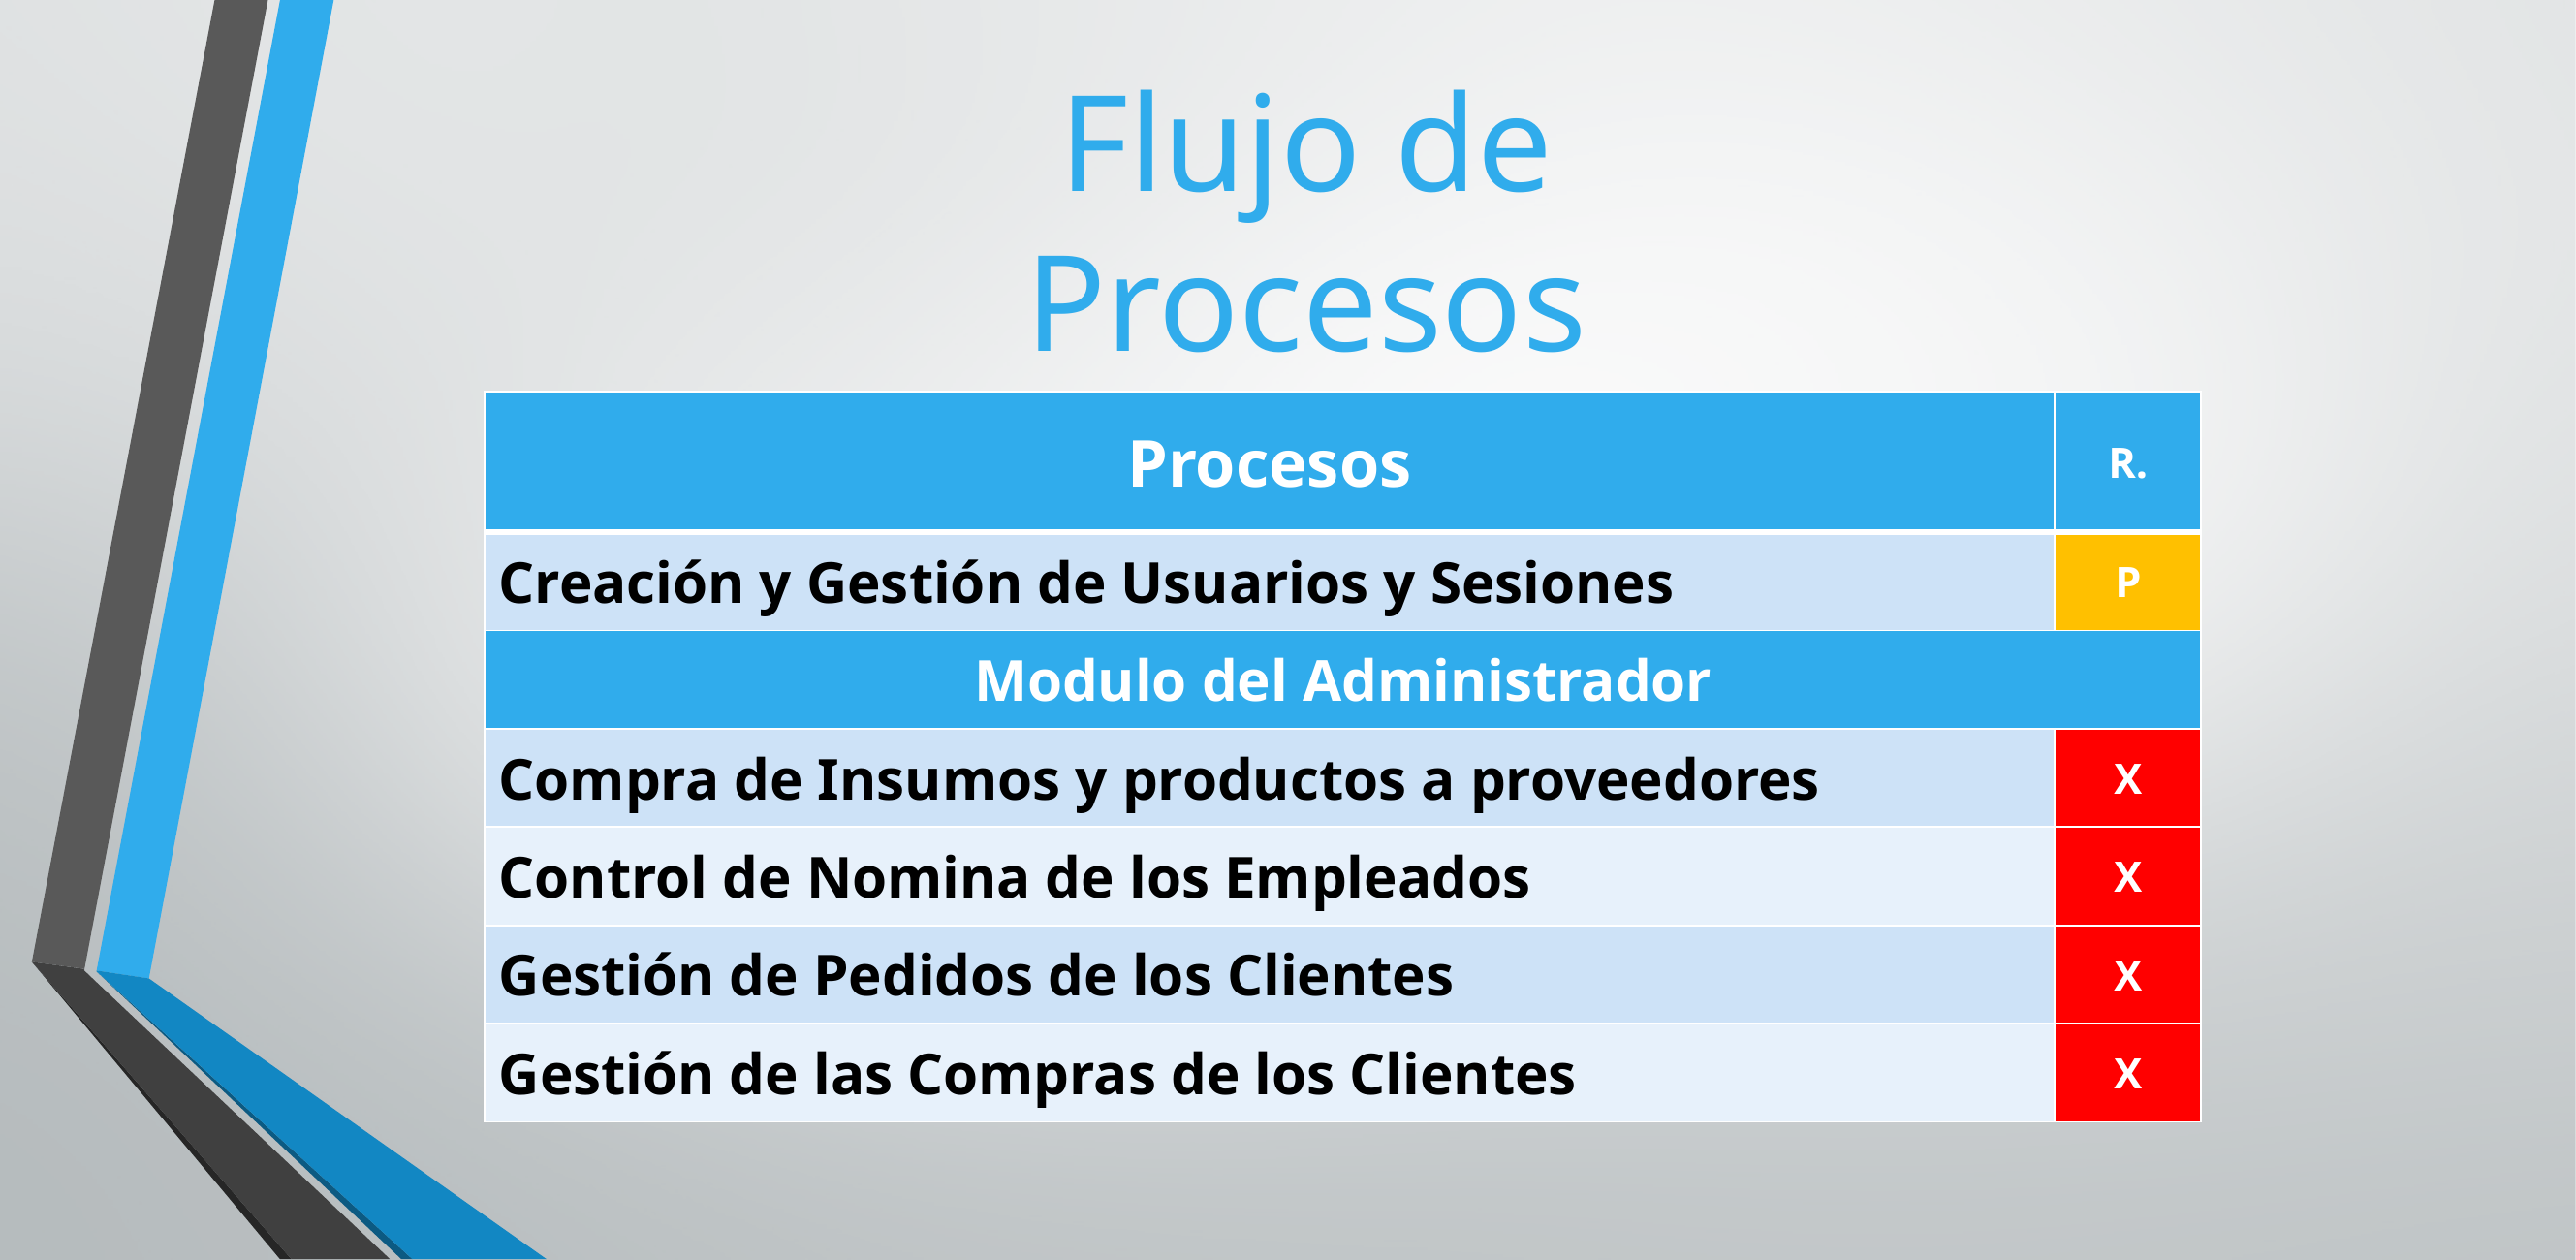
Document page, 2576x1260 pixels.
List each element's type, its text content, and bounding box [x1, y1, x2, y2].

table_header Procesos [486, 393, 2054, 529]
table_cell Compra de Insumos y productos a proveedores [486, 730, 2054, 826]
table_cell Gestión de Pedidos de los Clientes [486, 927, 2054, 1023]
table_cell X [2056, 1024, 2200, 1121]
table_cell P [2056, 535, 2200, 630]
table_cell Control de Nomina de los Empleados [486, 828, 2054, 925]
table_cell X [2056, 828, 2200, 925]
table_cell Creación y Gestión de Usuarios y Sesiones [486, 535, 2054, 630]
table_cell X [2056, 927, 2200, 1023]
text_box Flujo de Procesos [764, 50, 1849, 200]
table_header R. [2056, 393, 2200, 529]
table_cell Gestión de las Compras de los Clientes [486, 1024, 2054, 1121]
table_cell X [2056, 730, 2200, 826]
table_cell Modulo del Administrador [486, 631, 2200, 728]
